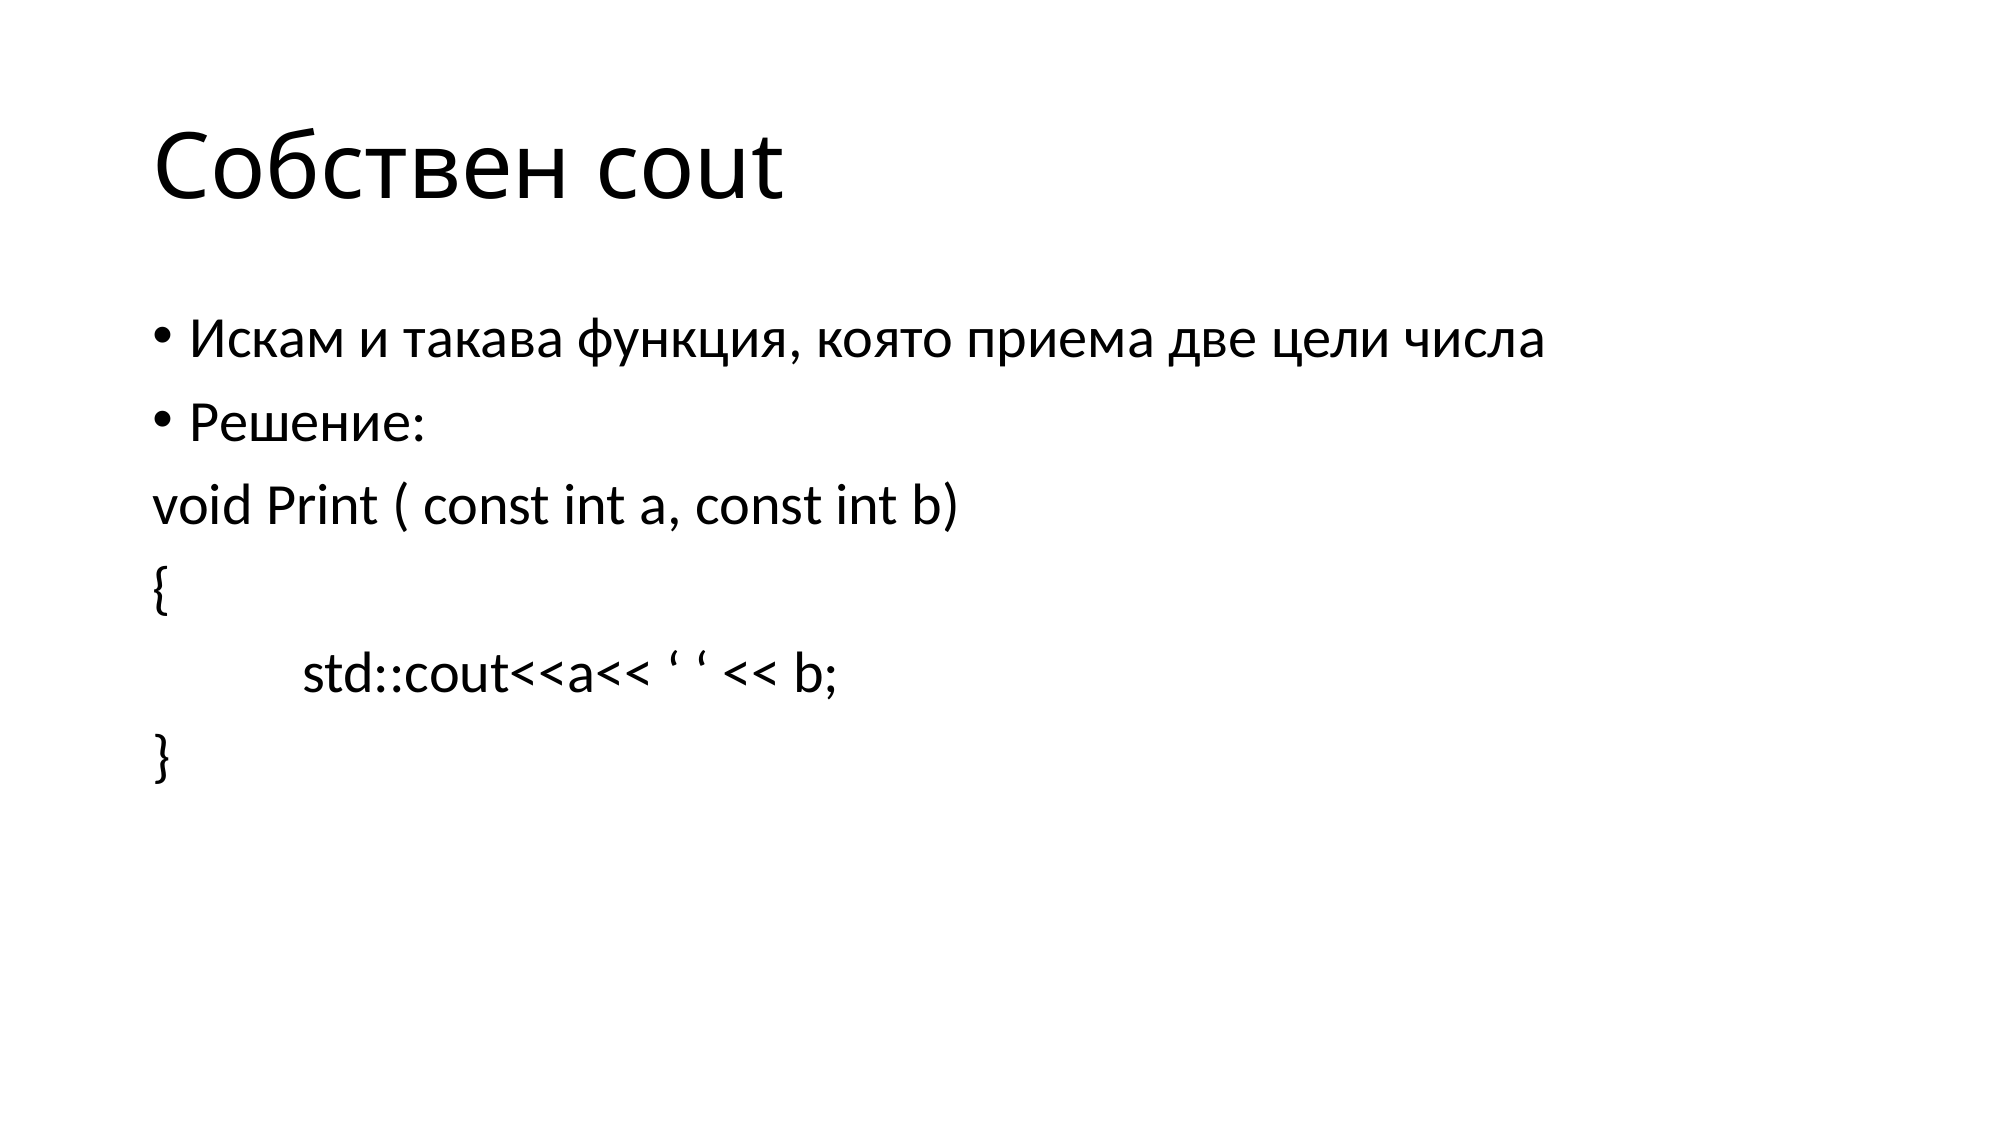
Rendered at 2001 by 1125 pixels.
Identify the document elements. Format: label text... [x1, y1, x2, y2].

list Искам и такава функция, която приема две цели числa Решение: void Print ( const int a, const int b) { std::cout<<a<< ‘ ‘ << b; } [137, 299, 1863, 1014]
title Собствен cout [137, 59, 1863, 278]
